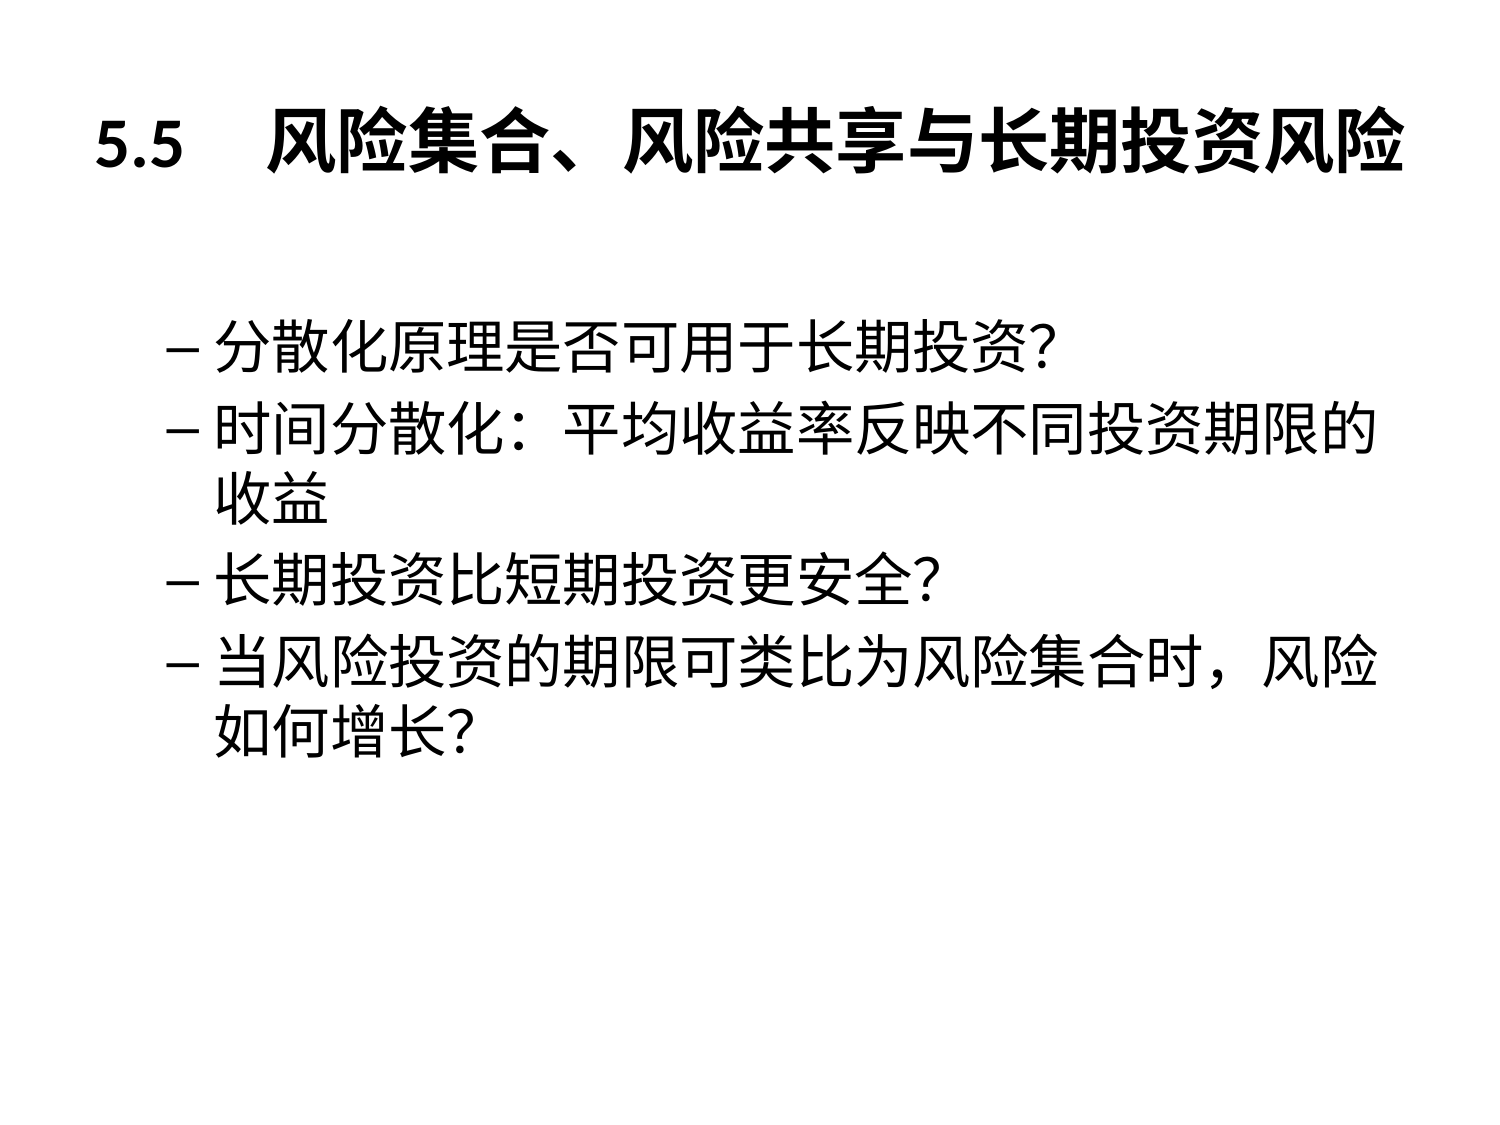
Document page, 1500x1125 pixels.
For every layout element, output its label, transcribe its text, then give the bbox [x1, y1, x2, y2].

title 5.5 风险集合、风险共享与长期投资风险 [75, 45, 1425, 233]
list 分散化原理是否可用于长期投资？ 时间分散化：平均收益率反映不同投资期限的收益 长期投资比短期投资更安全？ 当风险投资的期限可类比为风险集合时，风险如何增长？ [76, 302, 1427, 1046]
